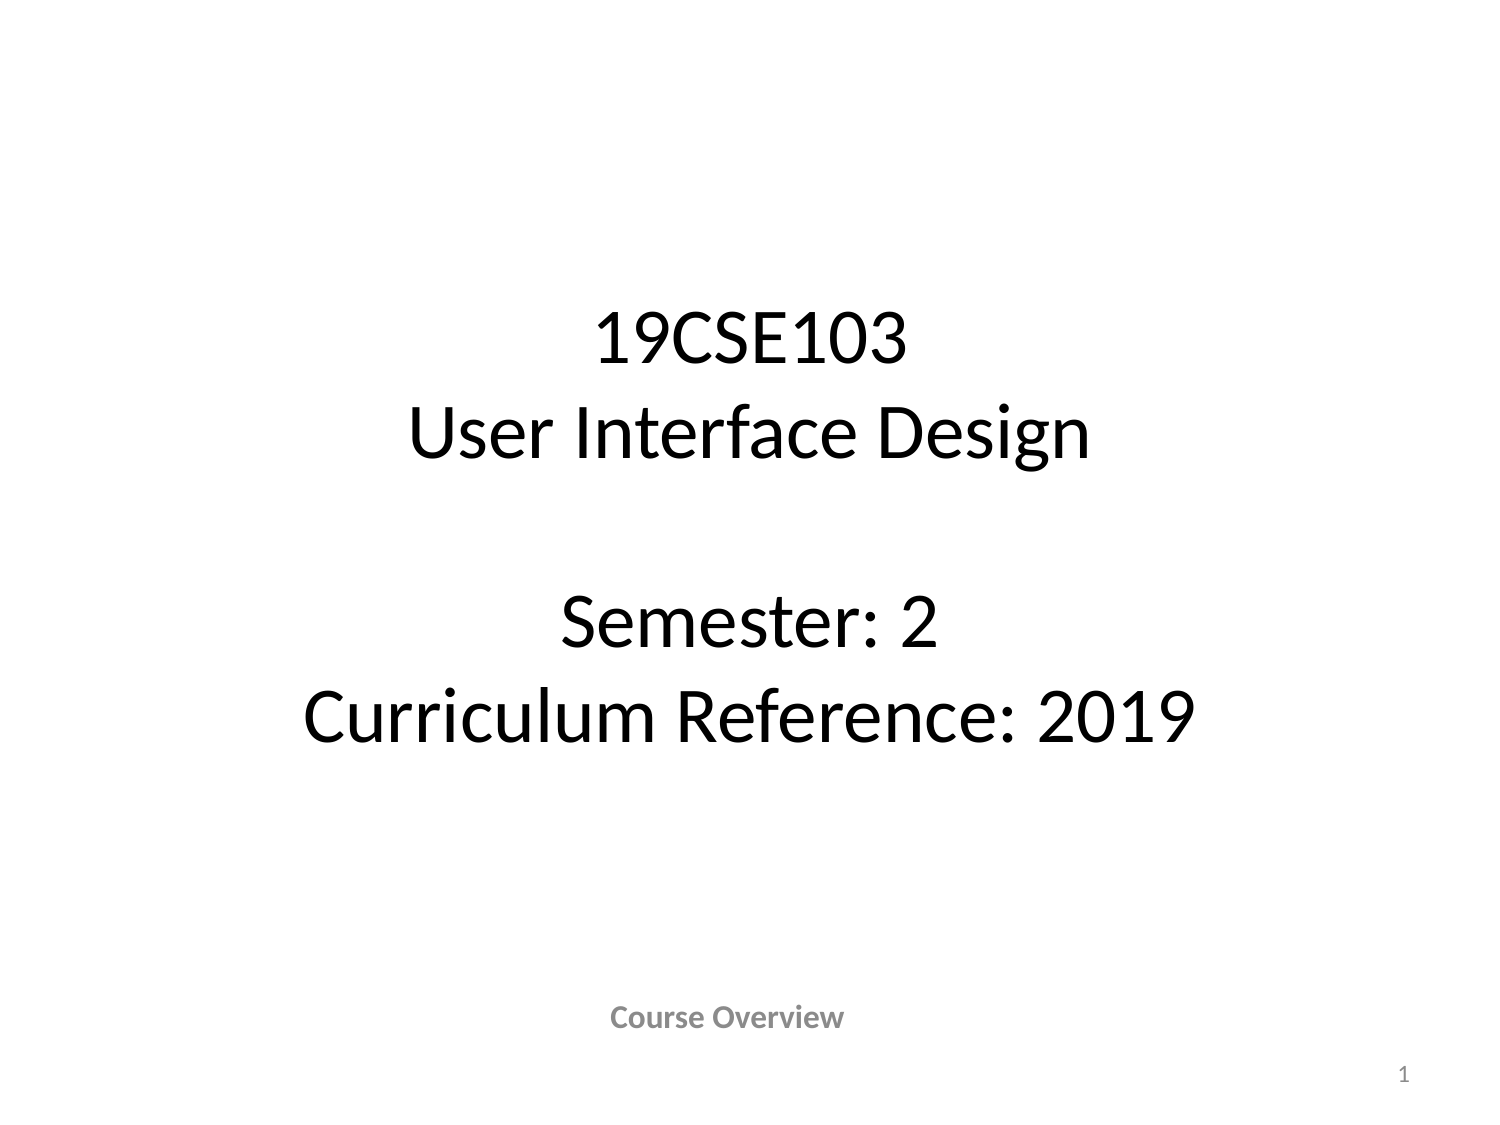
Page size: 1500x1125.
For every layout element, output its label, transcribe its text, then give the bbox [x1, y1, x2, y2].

slide_number 1 [1074, 1042, 1425, 1103]
subtitle Course Overview [162, 987, 1300, 1085]
title 19CSE103 User Interface Design Semester: 2 Curriculum Reference: 2019 [112, 275, 1388, 863]
